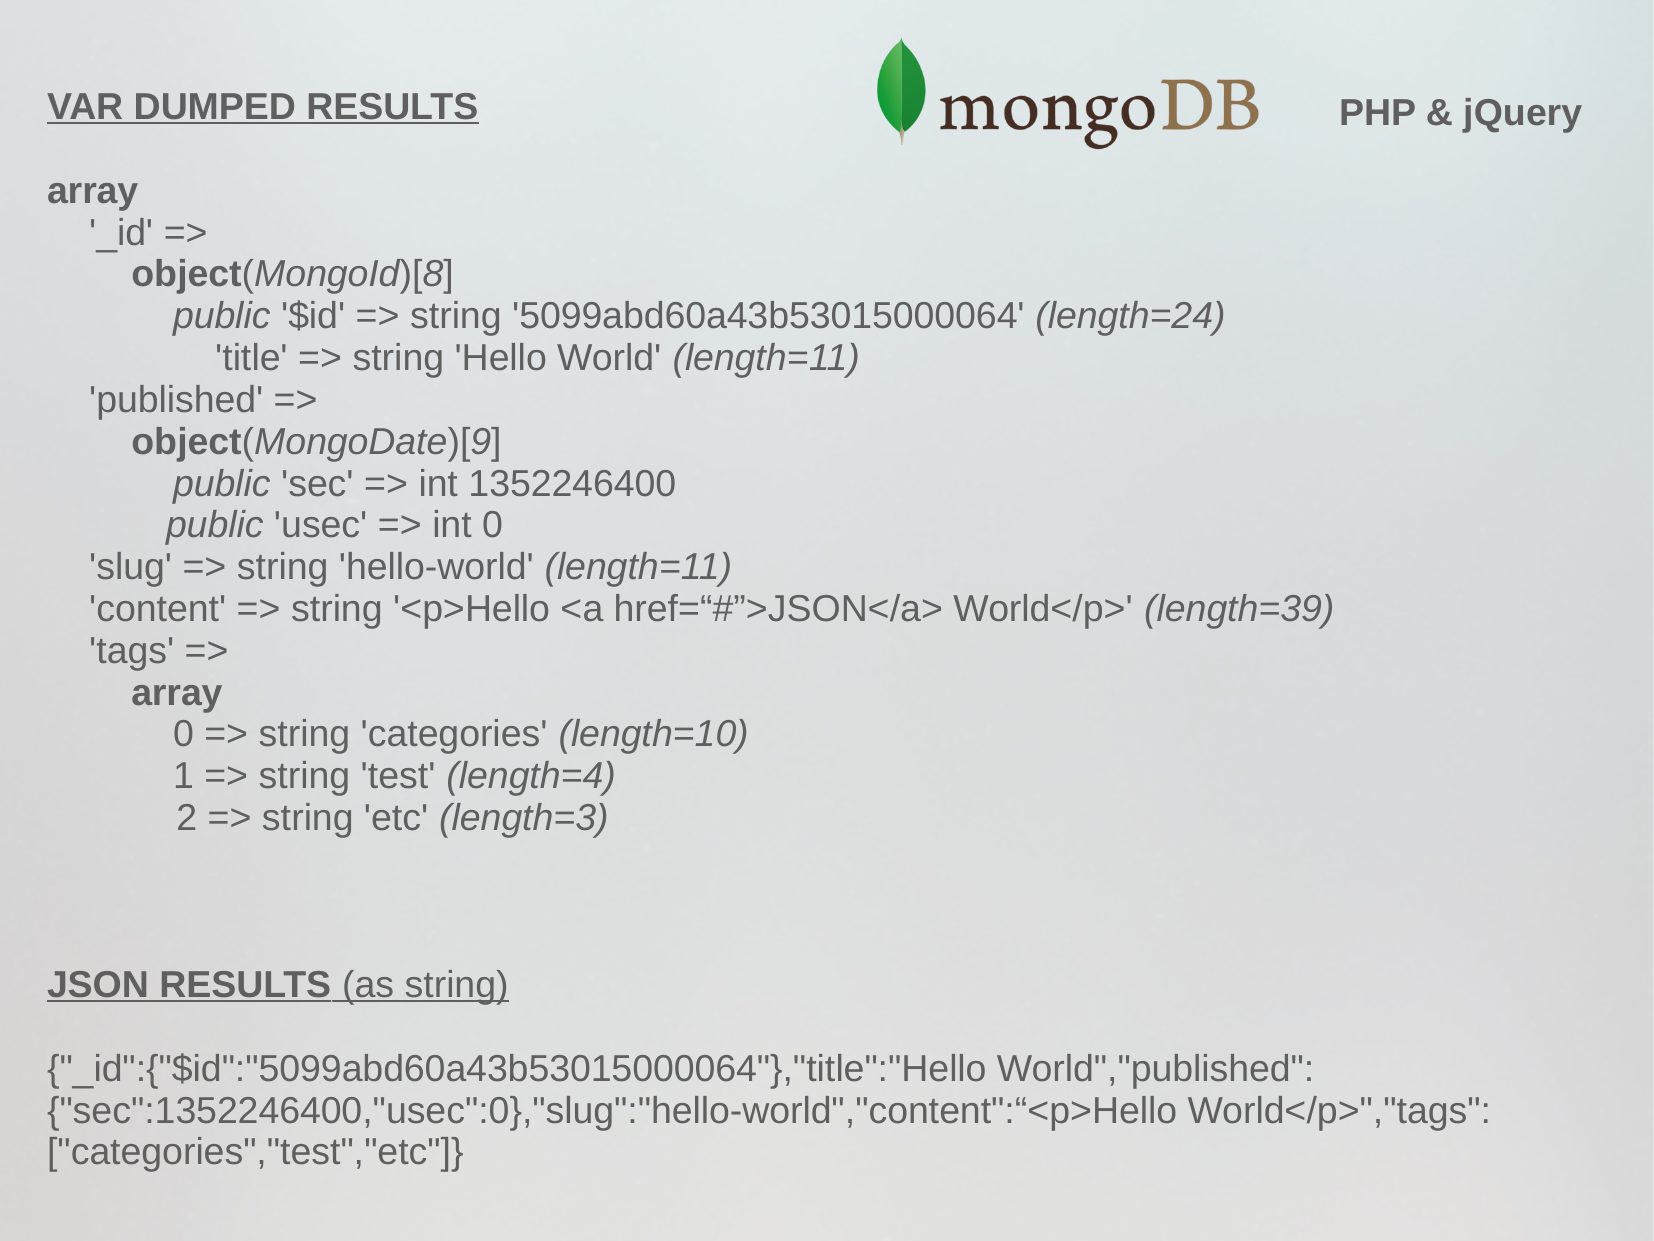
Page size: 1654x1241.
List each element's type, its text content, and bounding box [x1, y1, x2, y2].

text_box VAR DUMPED RESULTS array '_id' => object(MongoId)[8] public '$id' => string '5099abd60a43b53015000064' (length=24) 'title' => string 'Hello World' (length=11) 'published' => object(MongoDate)[9] public 'sec' => int 1352246400 public 'usec' => int 0 'slug' => string 'hello-world' (length=11) 'content' => string '<p>Hello <a href=“#”>JSON</a> World</p>' (length=39) 'tags' => array 0 => string 'categories' (length=10) 1 => string 'test' (length=4) 2 => string 'etc' (length=3) JSON RESULTS (as string) {"_id":{"$id":"5099abd60a43b53015000064"},"title":"Hello World","published":{"sec":1352246400,"usec":0},"slug":"hello-world","content":“<p>Hello World</p>","tags":["categories","test","etc"]} [47, 460, 1630, 880]
text_box PHP & jQuery [1324, 84, 1598, 141]
picture [0, 0, 1654, 1241]
